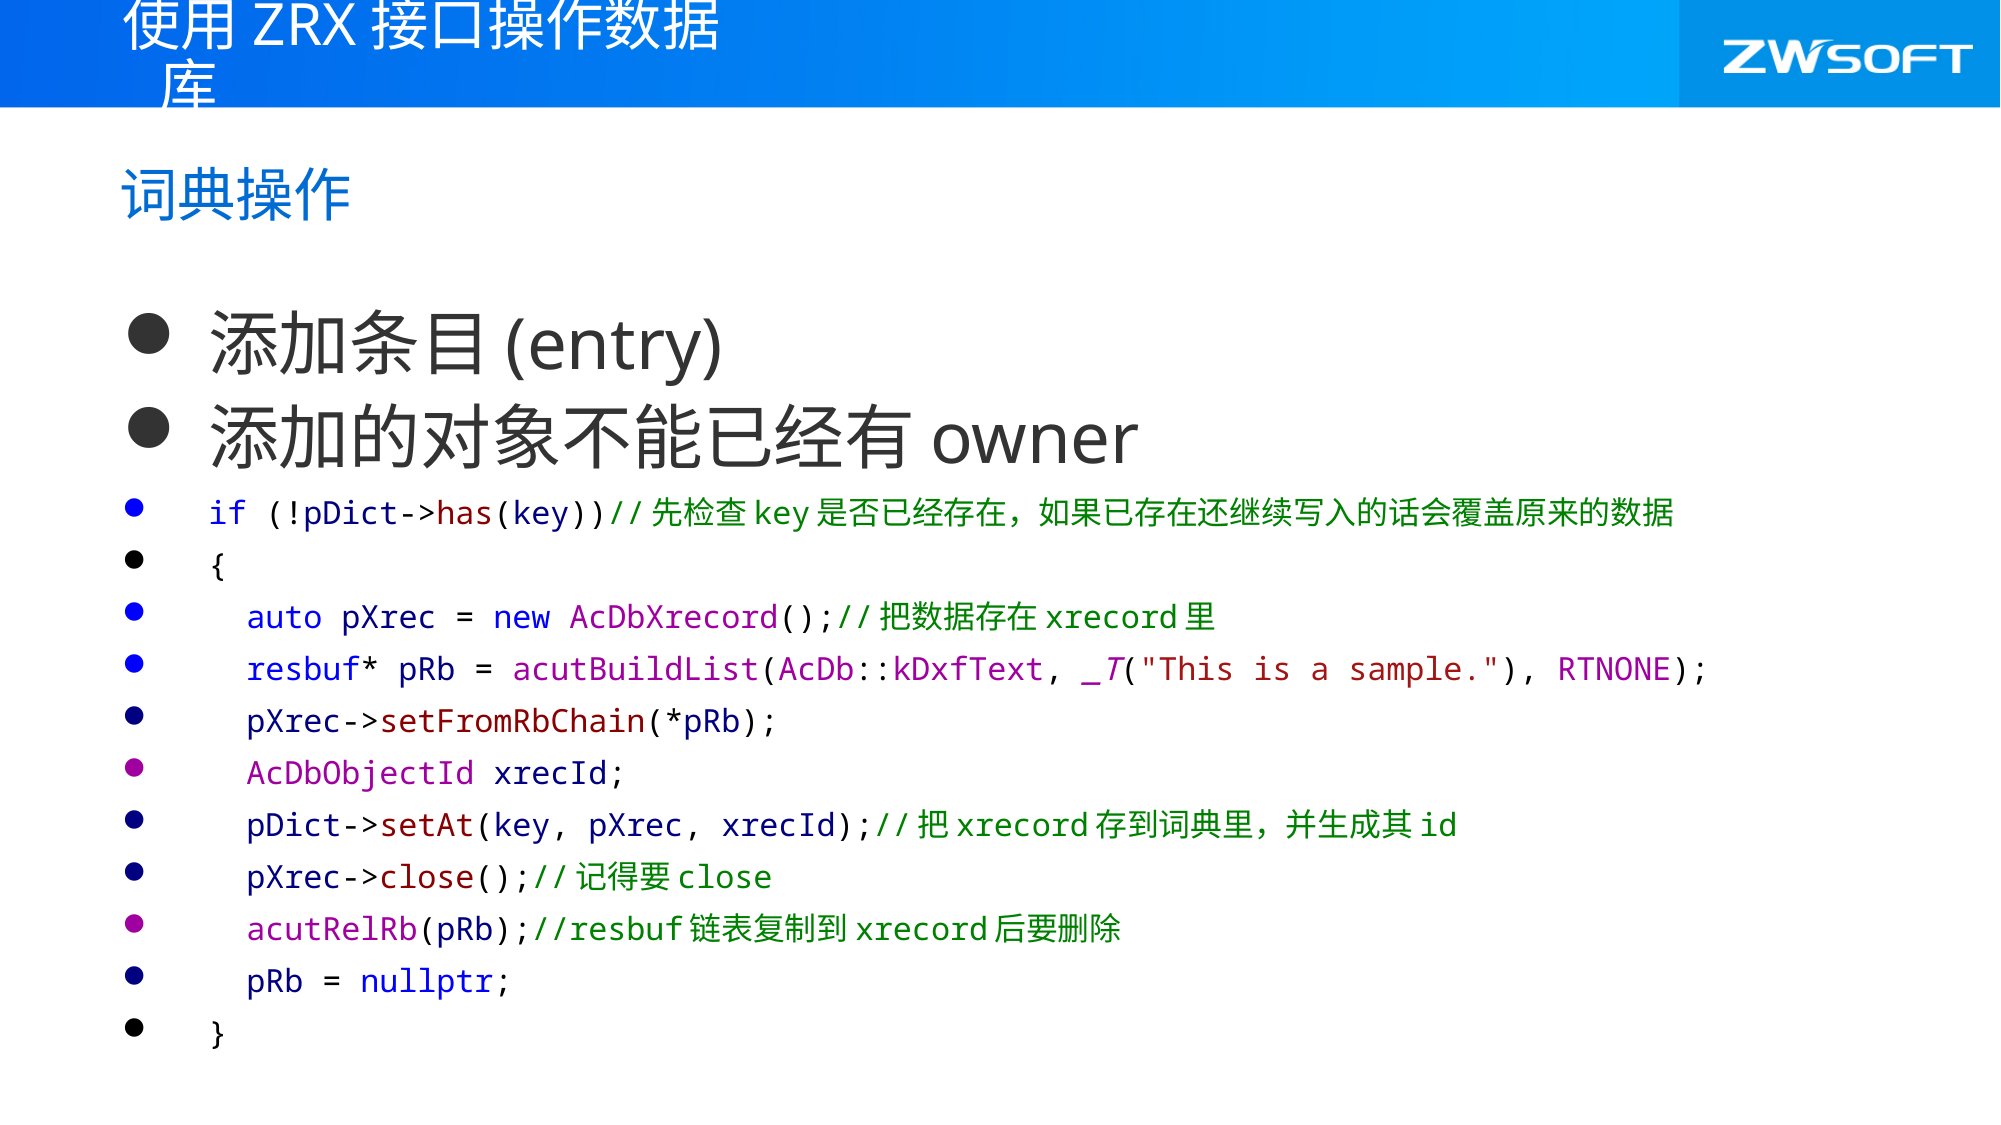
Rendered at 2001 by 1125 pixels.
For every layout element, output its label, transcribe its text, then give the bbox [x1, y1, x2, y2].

title 词典操作 [104, 158, 1893, 238]
list 添加条目(entry) 添加的对象不能已经有owner if (!pDict->has(key))//先检查key是否已经存在，如果已存在还继续写入的话会覆盖原来的数据 { auto pXrec = new AcDbXrecord();//把数据存在xrecord里 resbuf* pRb = acutBuildList(AcDb::kDxfText, _T("This is a sample."), RTNONE); pXrec->setFromRbChain(*pRb); AcDbObjectId xrecId; pDict->setAt(key, pXrec, xrecId);//把xrecord存到词典里，并生成其id pXrec->close();//记得要close acutRelRb(pRb);//resbuf链表复制到xrecord后要删除 pRb = nullptr; } [107, 301, 1893, 1061]
picture [0, 0, 2000, 1125]
list 使用ZRX接口操作数据库 [107, 18, 781, 97]
